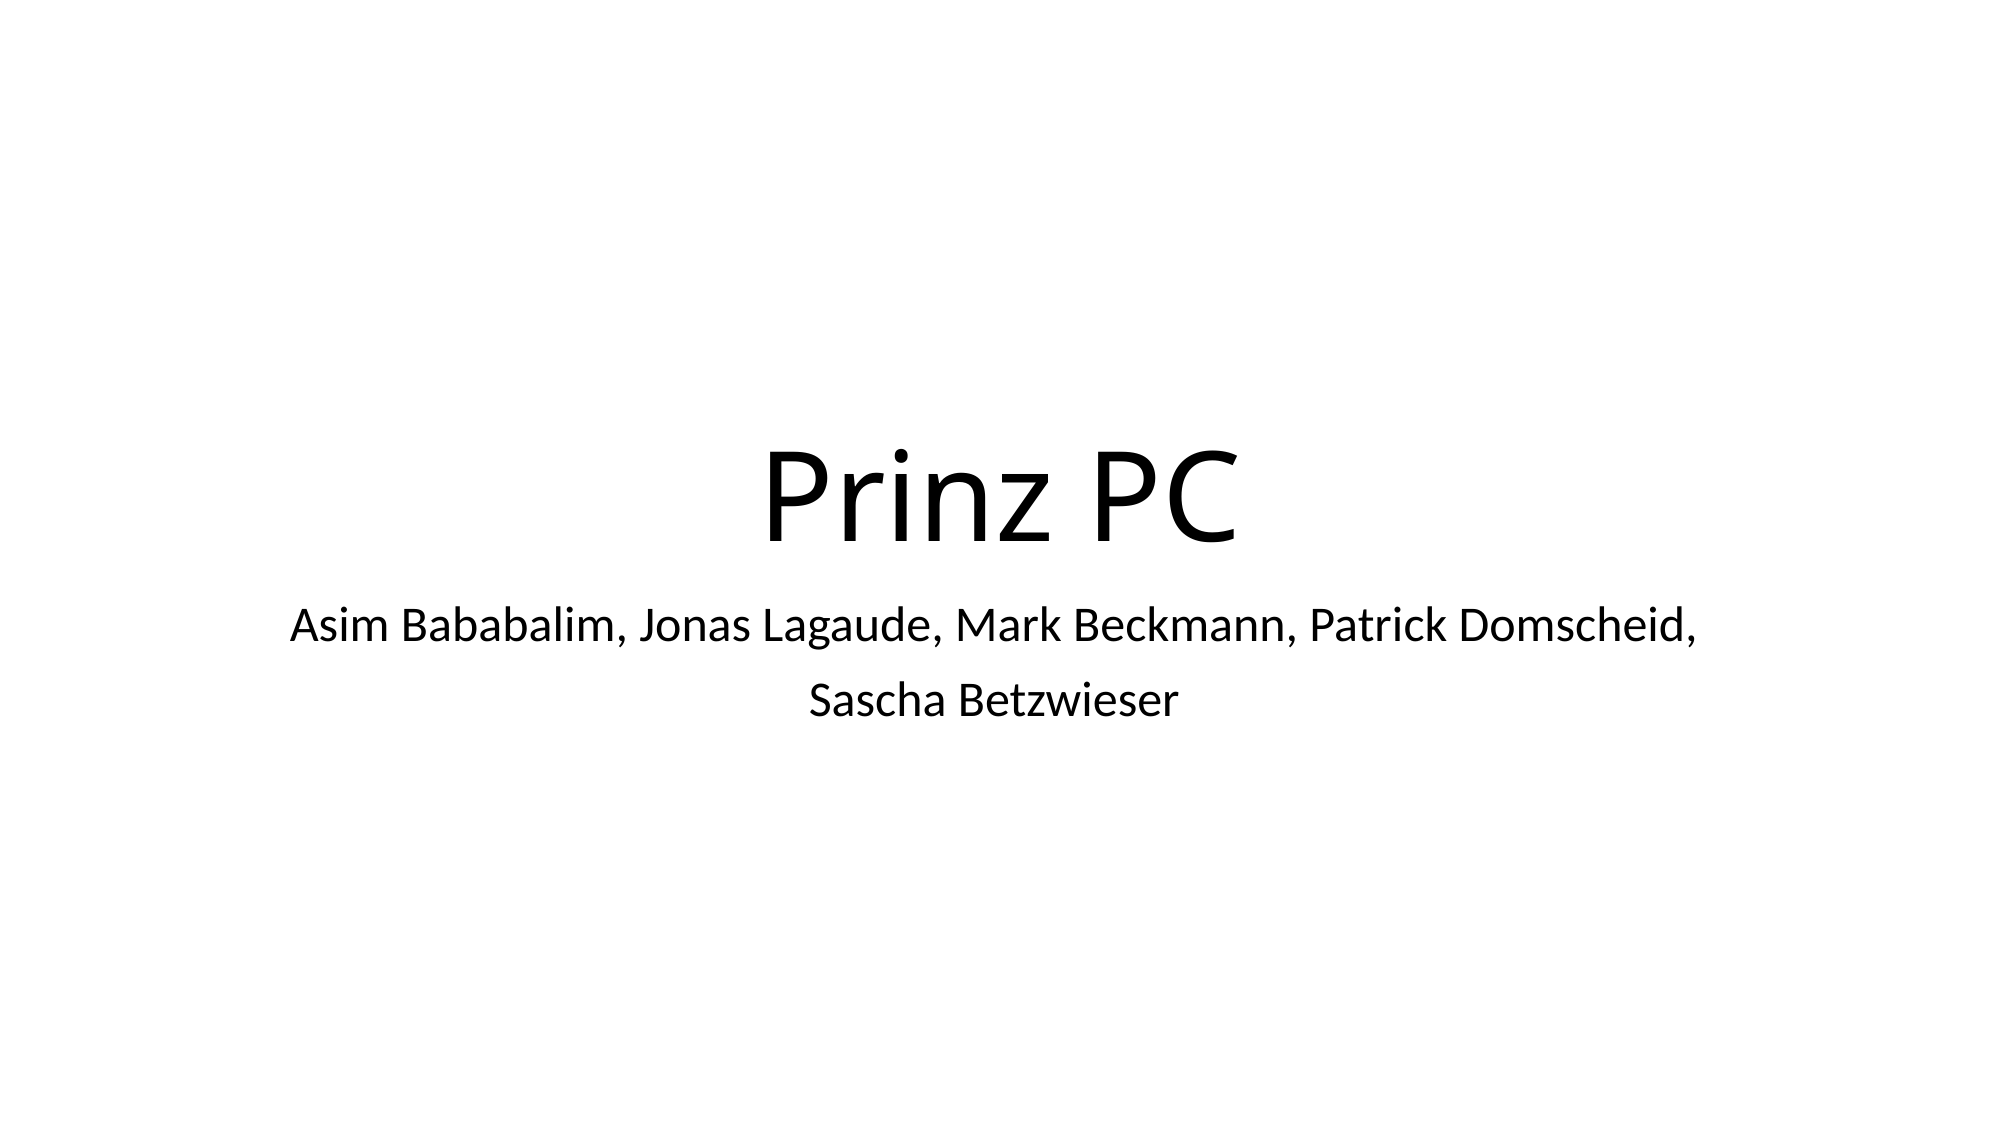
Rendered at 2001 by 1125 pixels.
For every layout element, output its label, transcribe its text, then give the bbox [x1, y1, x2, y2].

title Prinz PC [249, 184, 1750, 576]
subtitle Asim Bababalim, Jonas Lagaude, Mark Beckmann, Patrick Domscheid, Sascha Betzwieser [249, 590, 1750, 863]
